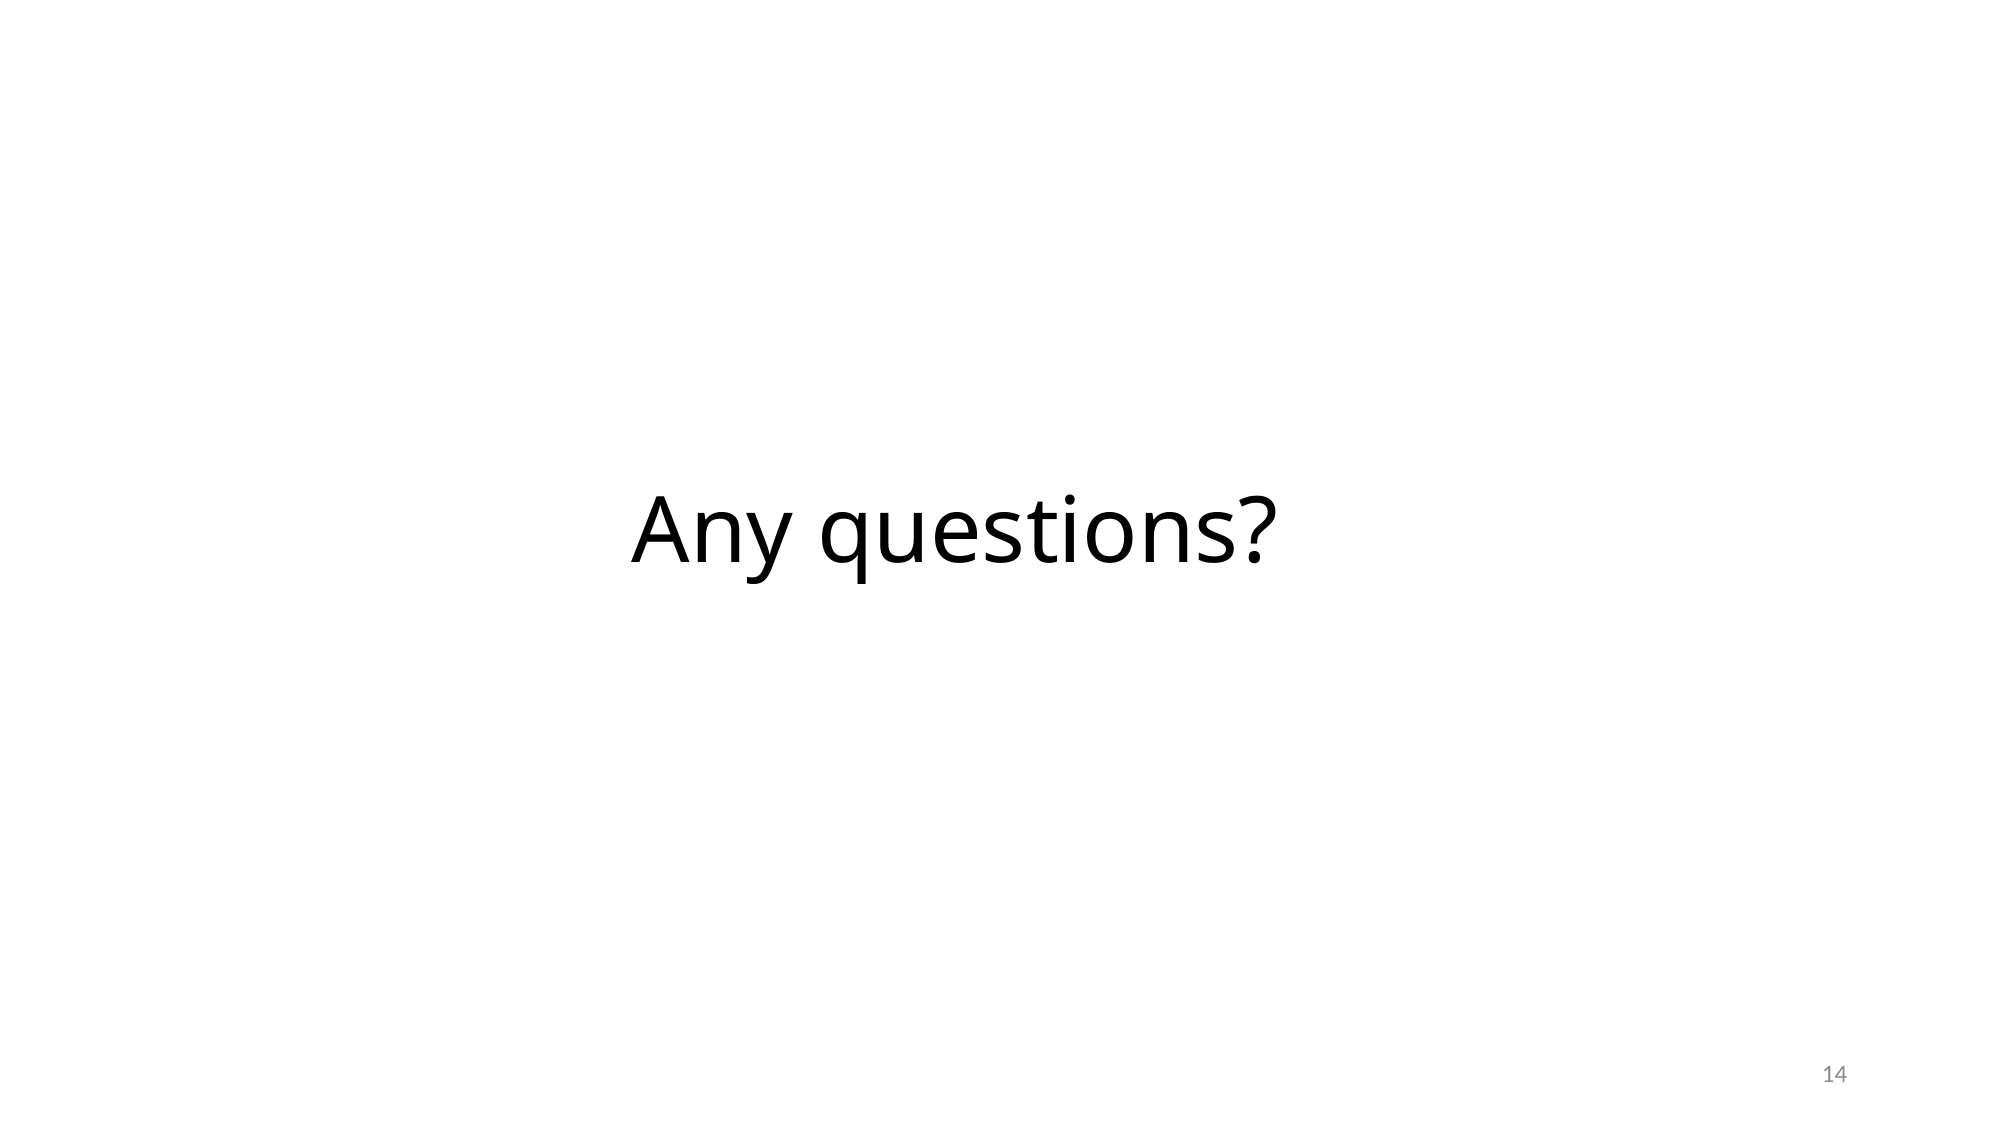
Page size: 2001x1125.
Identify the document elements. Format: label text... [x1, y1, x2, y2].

slide_number 14 [1412, 1042, 1863, 1103]
title Any questions? [616, 424, 2000, 642]
